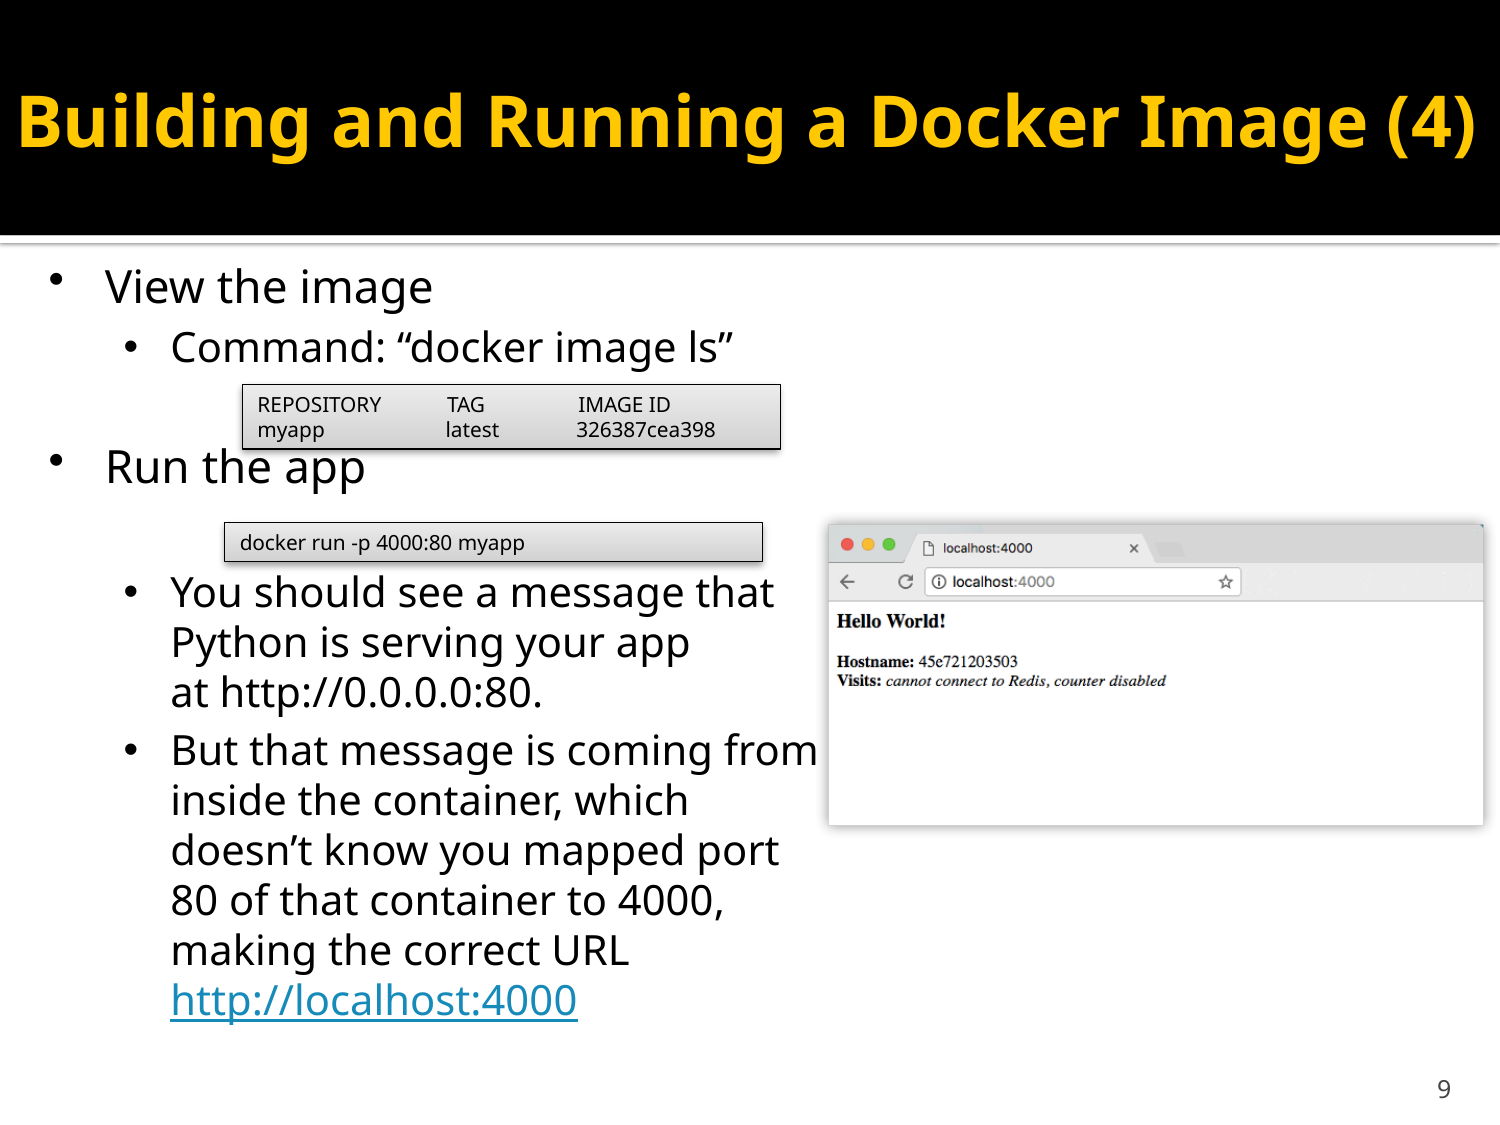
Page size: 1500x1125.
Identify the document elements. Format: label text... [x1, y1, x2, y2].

text_box docker run -p 4000:80 myapp [224, 522, 763, 562]
slide_number 9 [1345, 1062, 1467, 1108]
picture [816, 512, 1496, 838]
title Building and Running a Docker Image (4) [0, 24, 1500, 213]
text_box REPOSITORY TAG IMAGE ID myapp latest 326387cea398 [242, 384, 781, 450]
text_box View the image Command: “docker image ls” Run the app You should see a message that Python is serving your app at http://0.0.0.0:80. But that message is coming from inside the container, which doesn’t know you mapped port 80 of that container to 4000, making the correct URL http://localhost:4000 [33, 249, 850, 1075]
